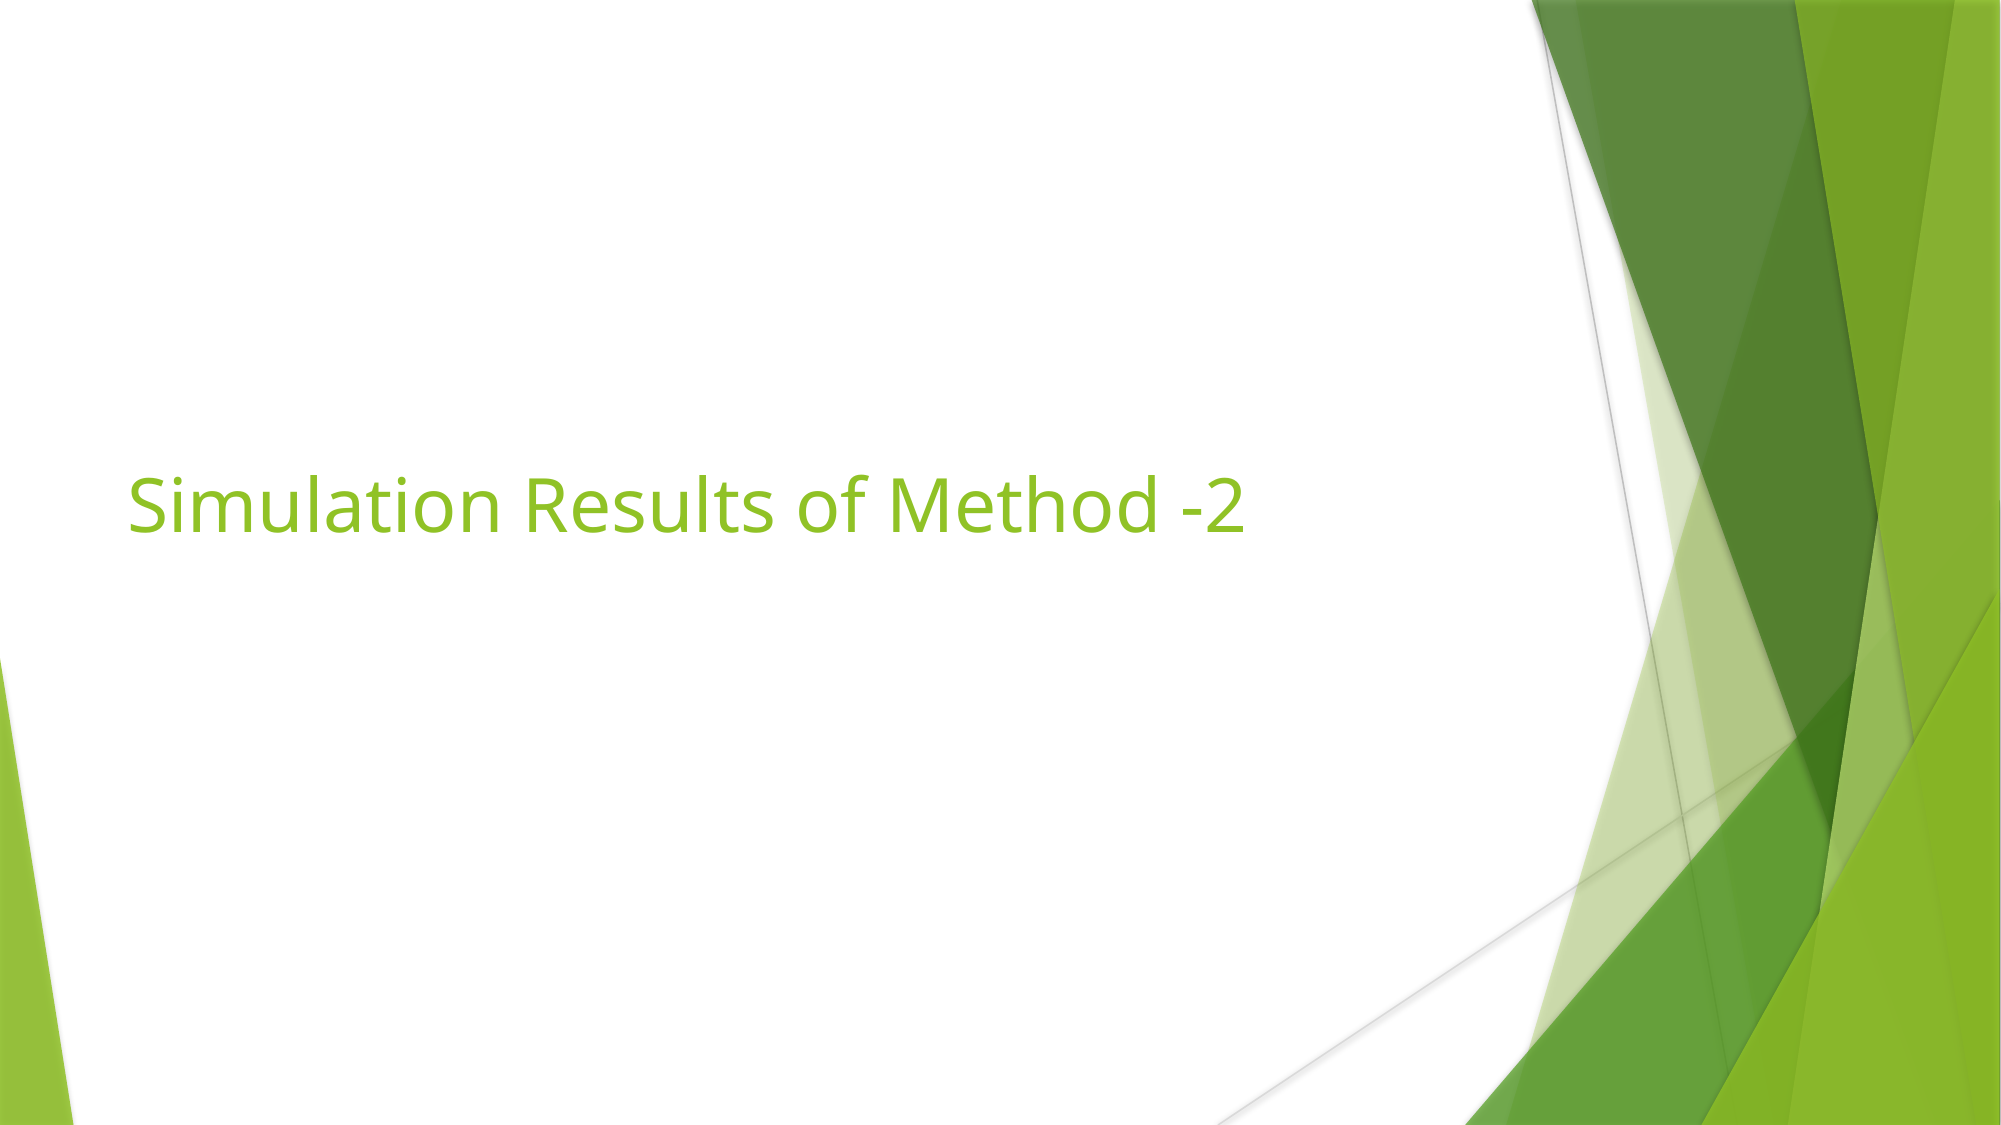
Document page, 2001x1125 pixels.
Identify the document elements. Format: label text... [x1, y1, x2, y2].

text_box Simulation Results of Method -2 [112, 449, 1636, 675]
